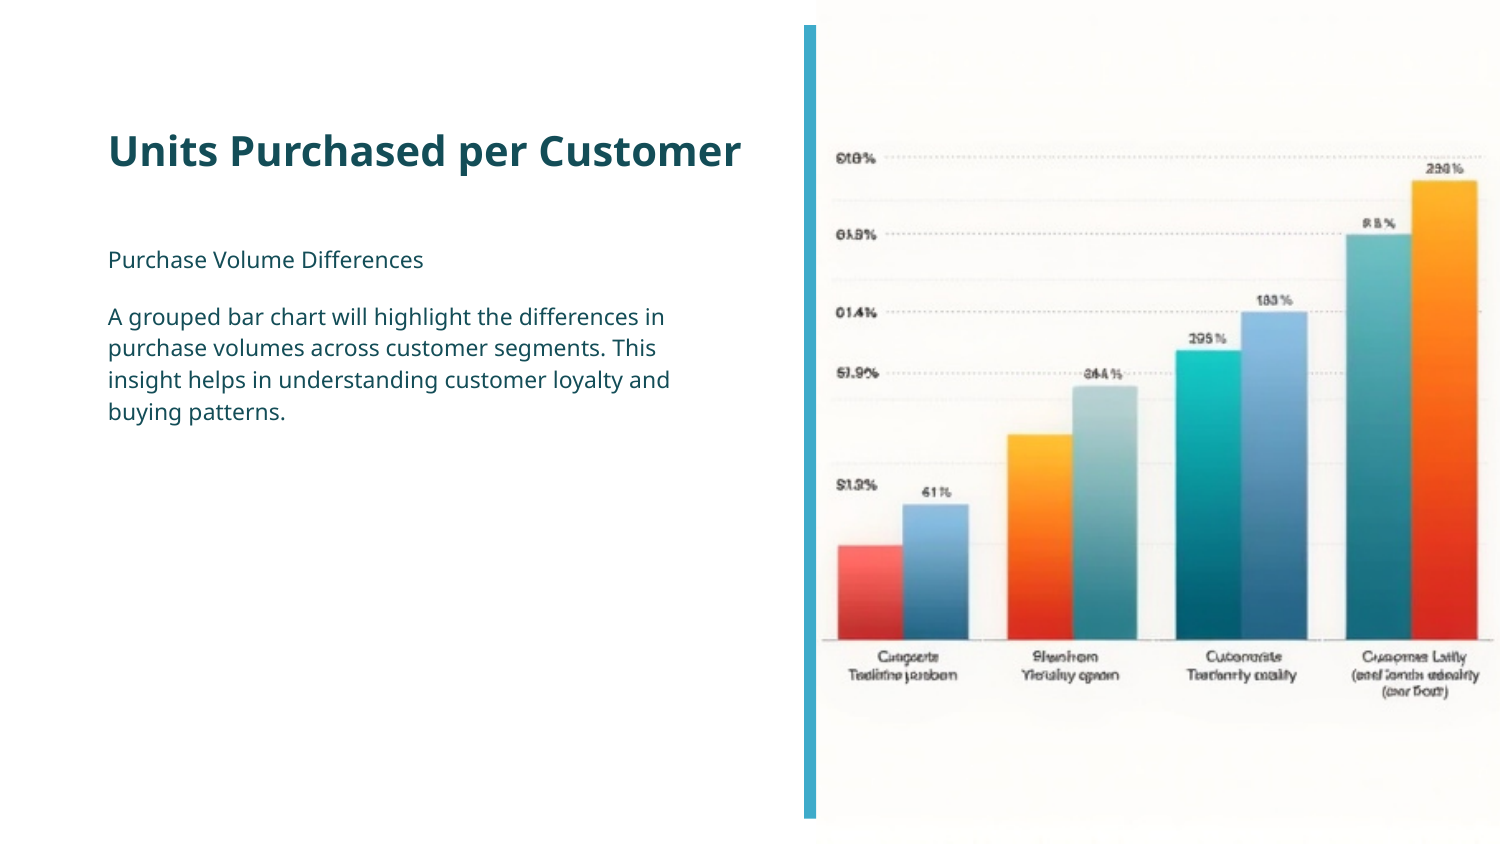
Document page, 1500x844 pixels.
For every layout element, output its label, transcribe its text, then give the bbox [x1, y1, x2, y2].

picture [816, 0, 1500, 844]
list Purchase Volume Differences A grouped bar chart will highlight the differences in purchase volumes across customer segments. This insight helps in understanding customer loyalty and buying patterns. [92, 226, 747, 765]
title Units Purchased per Customer [92, 72, 765, 227]
